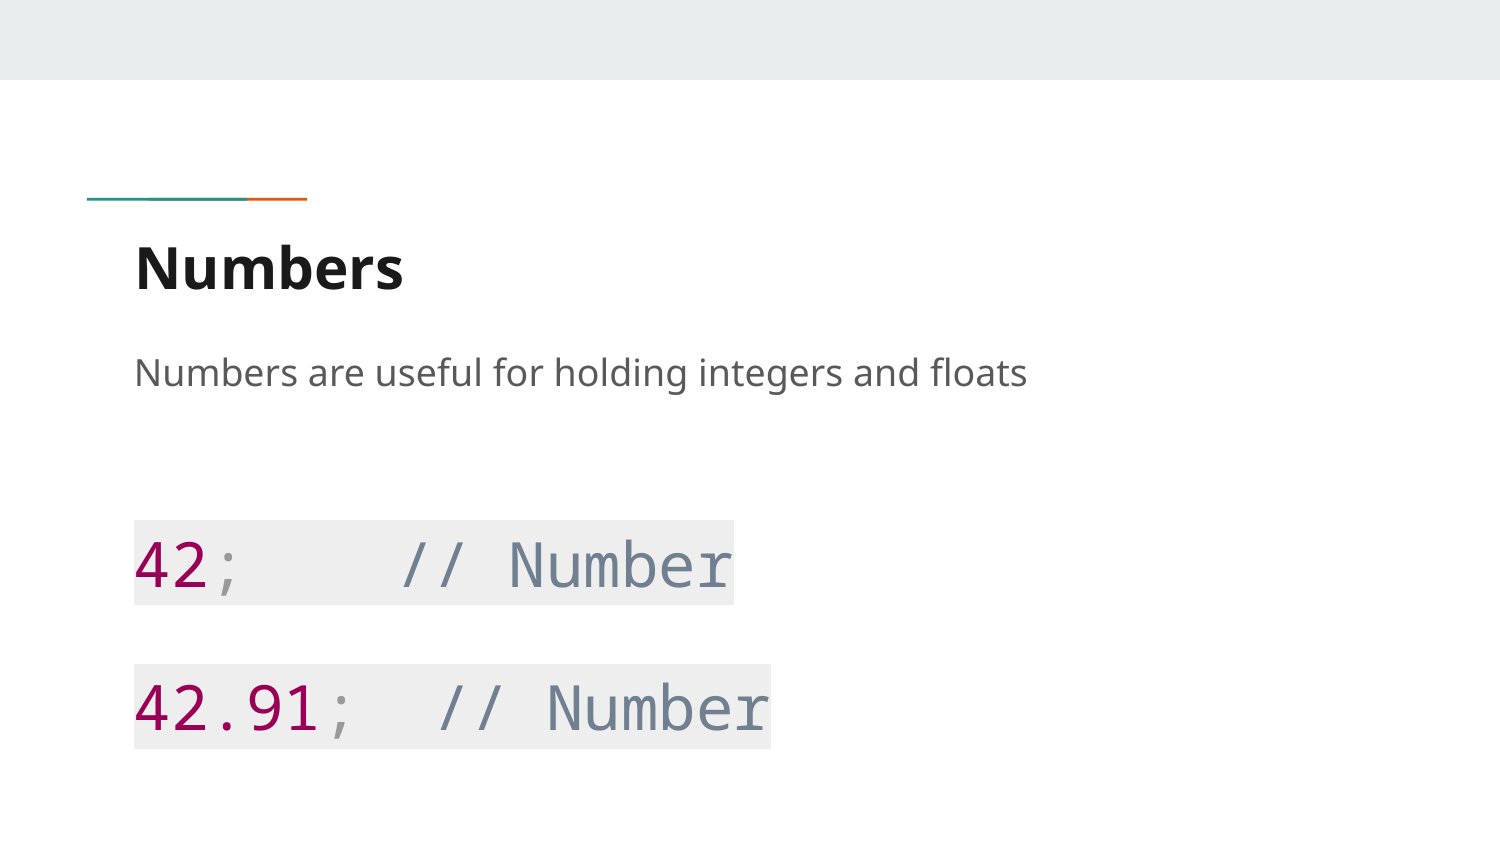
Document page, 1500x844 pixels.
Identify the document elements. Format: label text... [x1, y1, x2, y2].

title Numbers [119, 216, 1381, 305]
subtitle Numbers are useful for holding integers and floats 42; // Number 42.91; // Number [118, 326, 1381, 691]
